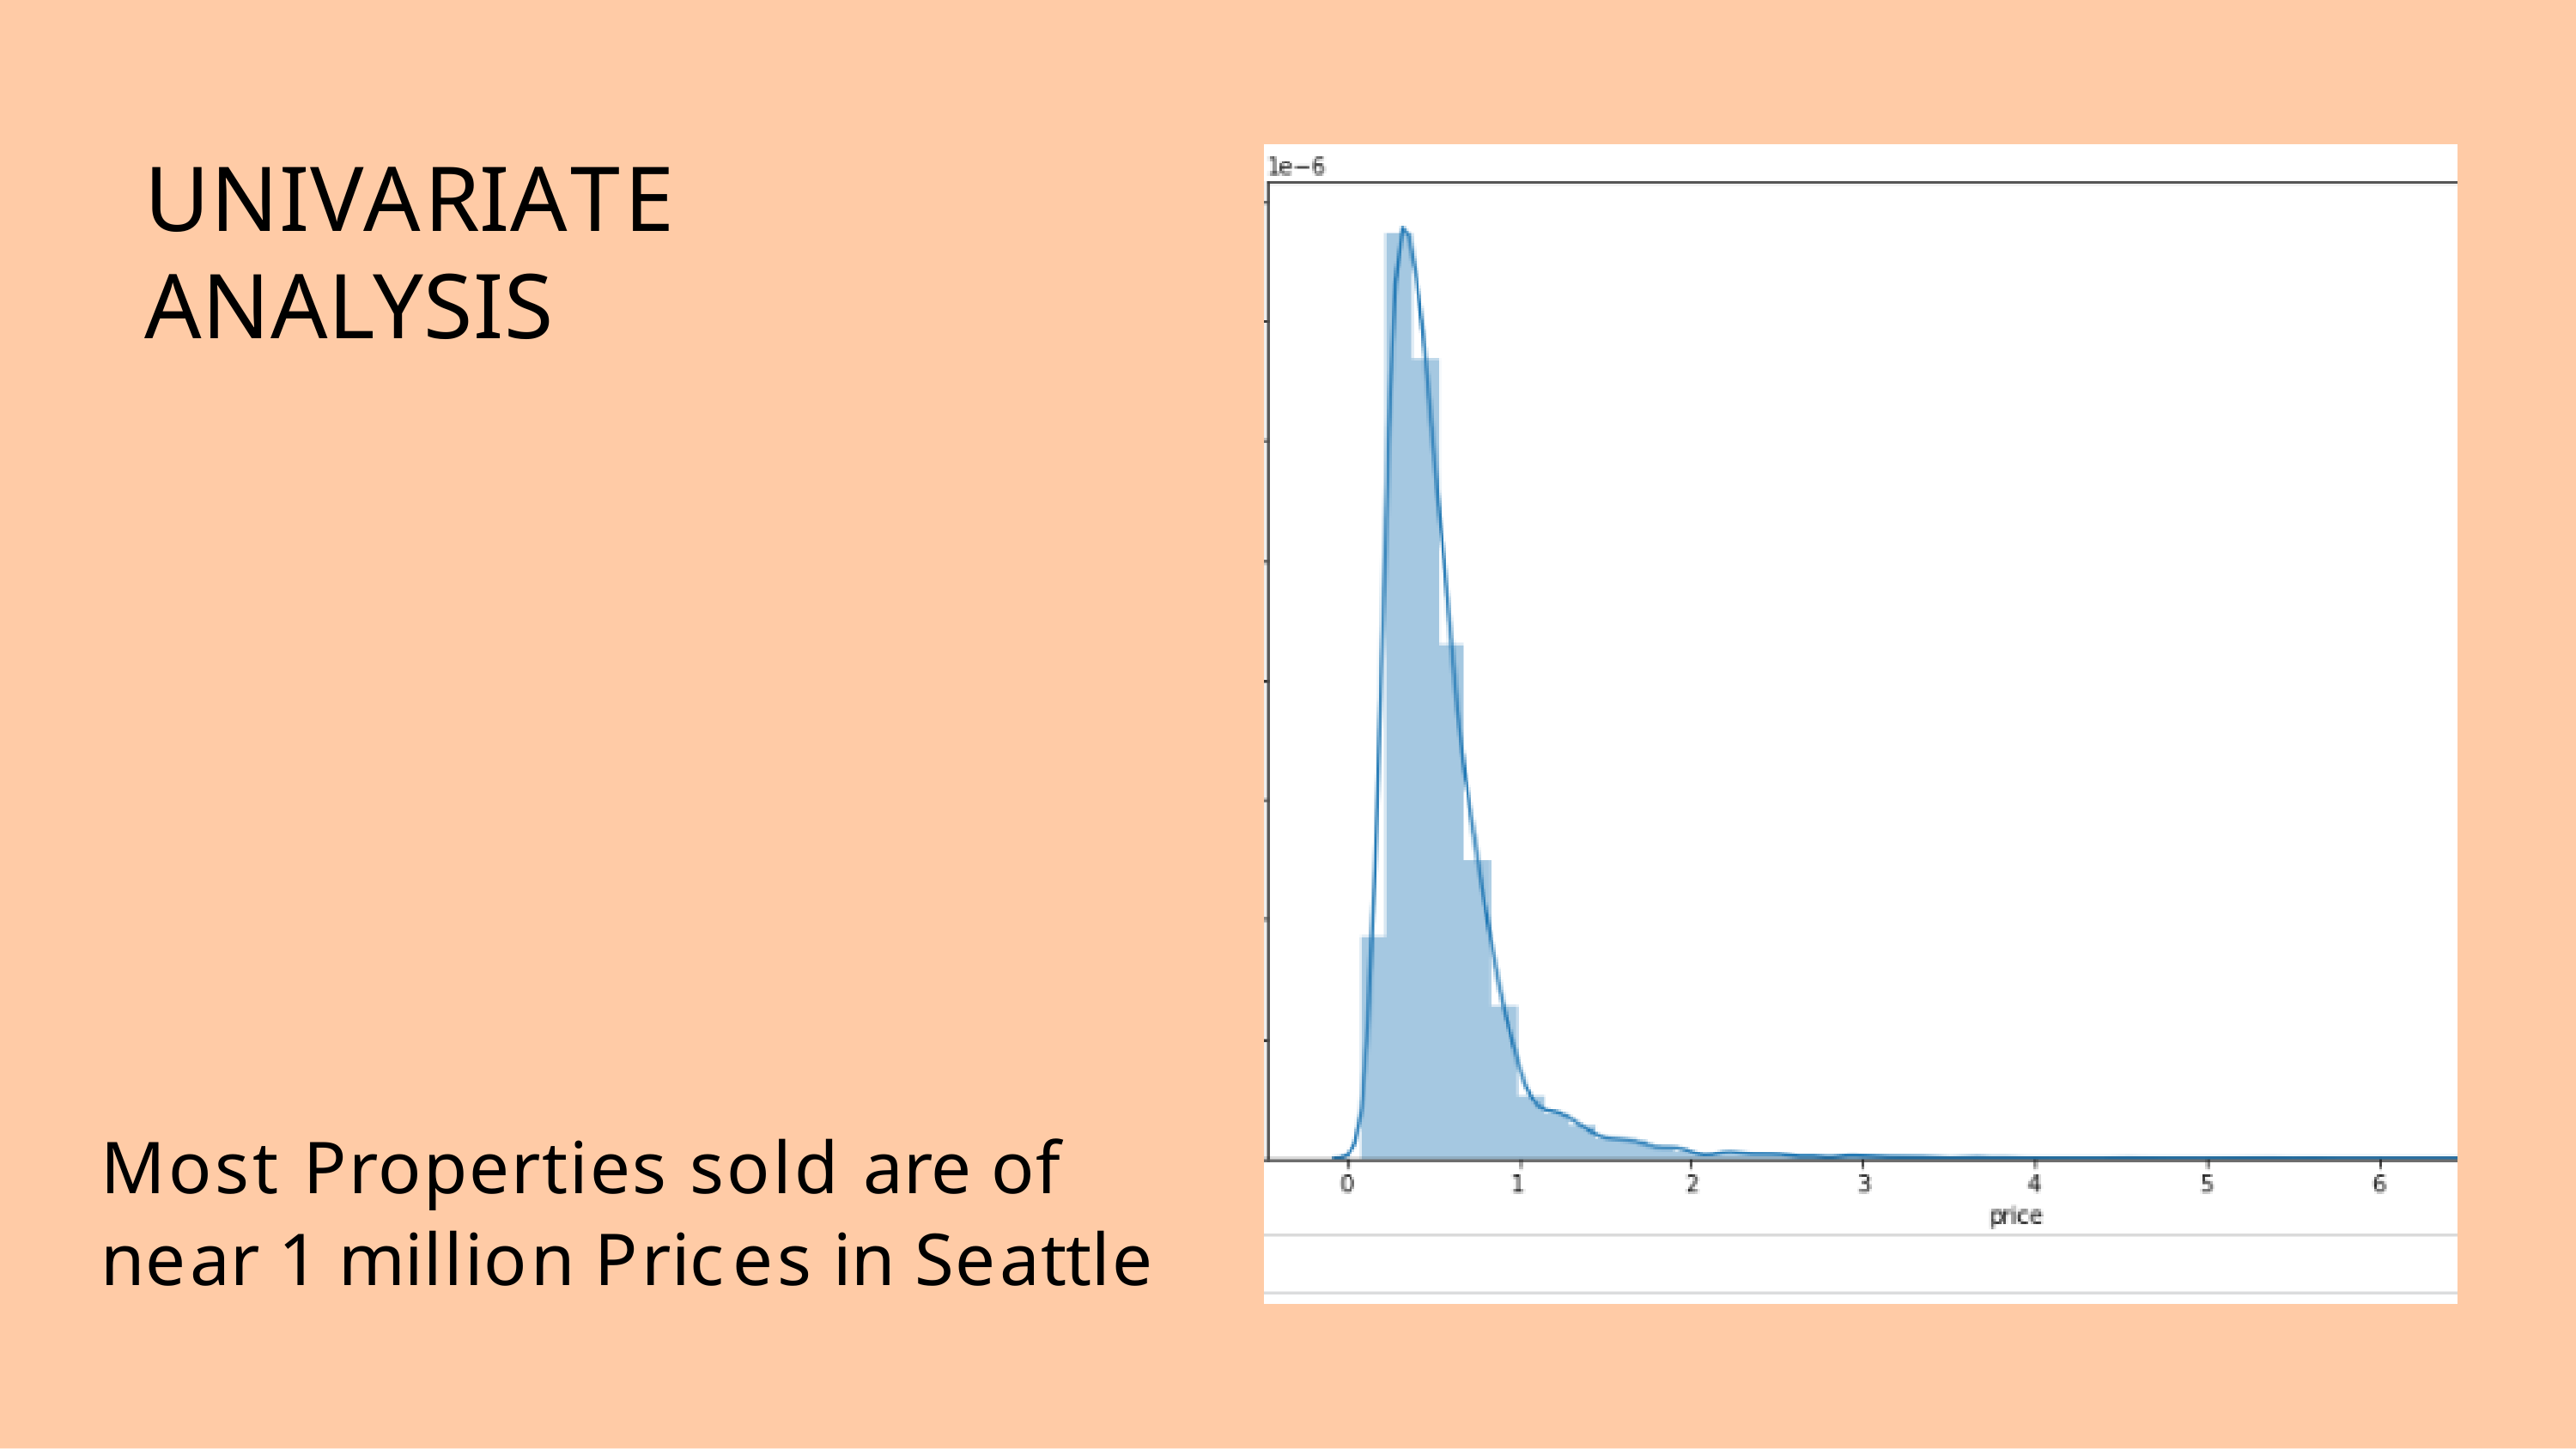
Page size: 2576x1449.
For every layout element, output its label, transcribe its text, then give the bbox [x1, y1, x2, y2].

text_box UNIVARIATE ANALYSIS [143, 140, 702, 357]
picture [1264, 144, 2458, 1304]
text_box Most Properties sold are of near 1 million Prices in Seattle [99, 1114, 1204, 1300]
